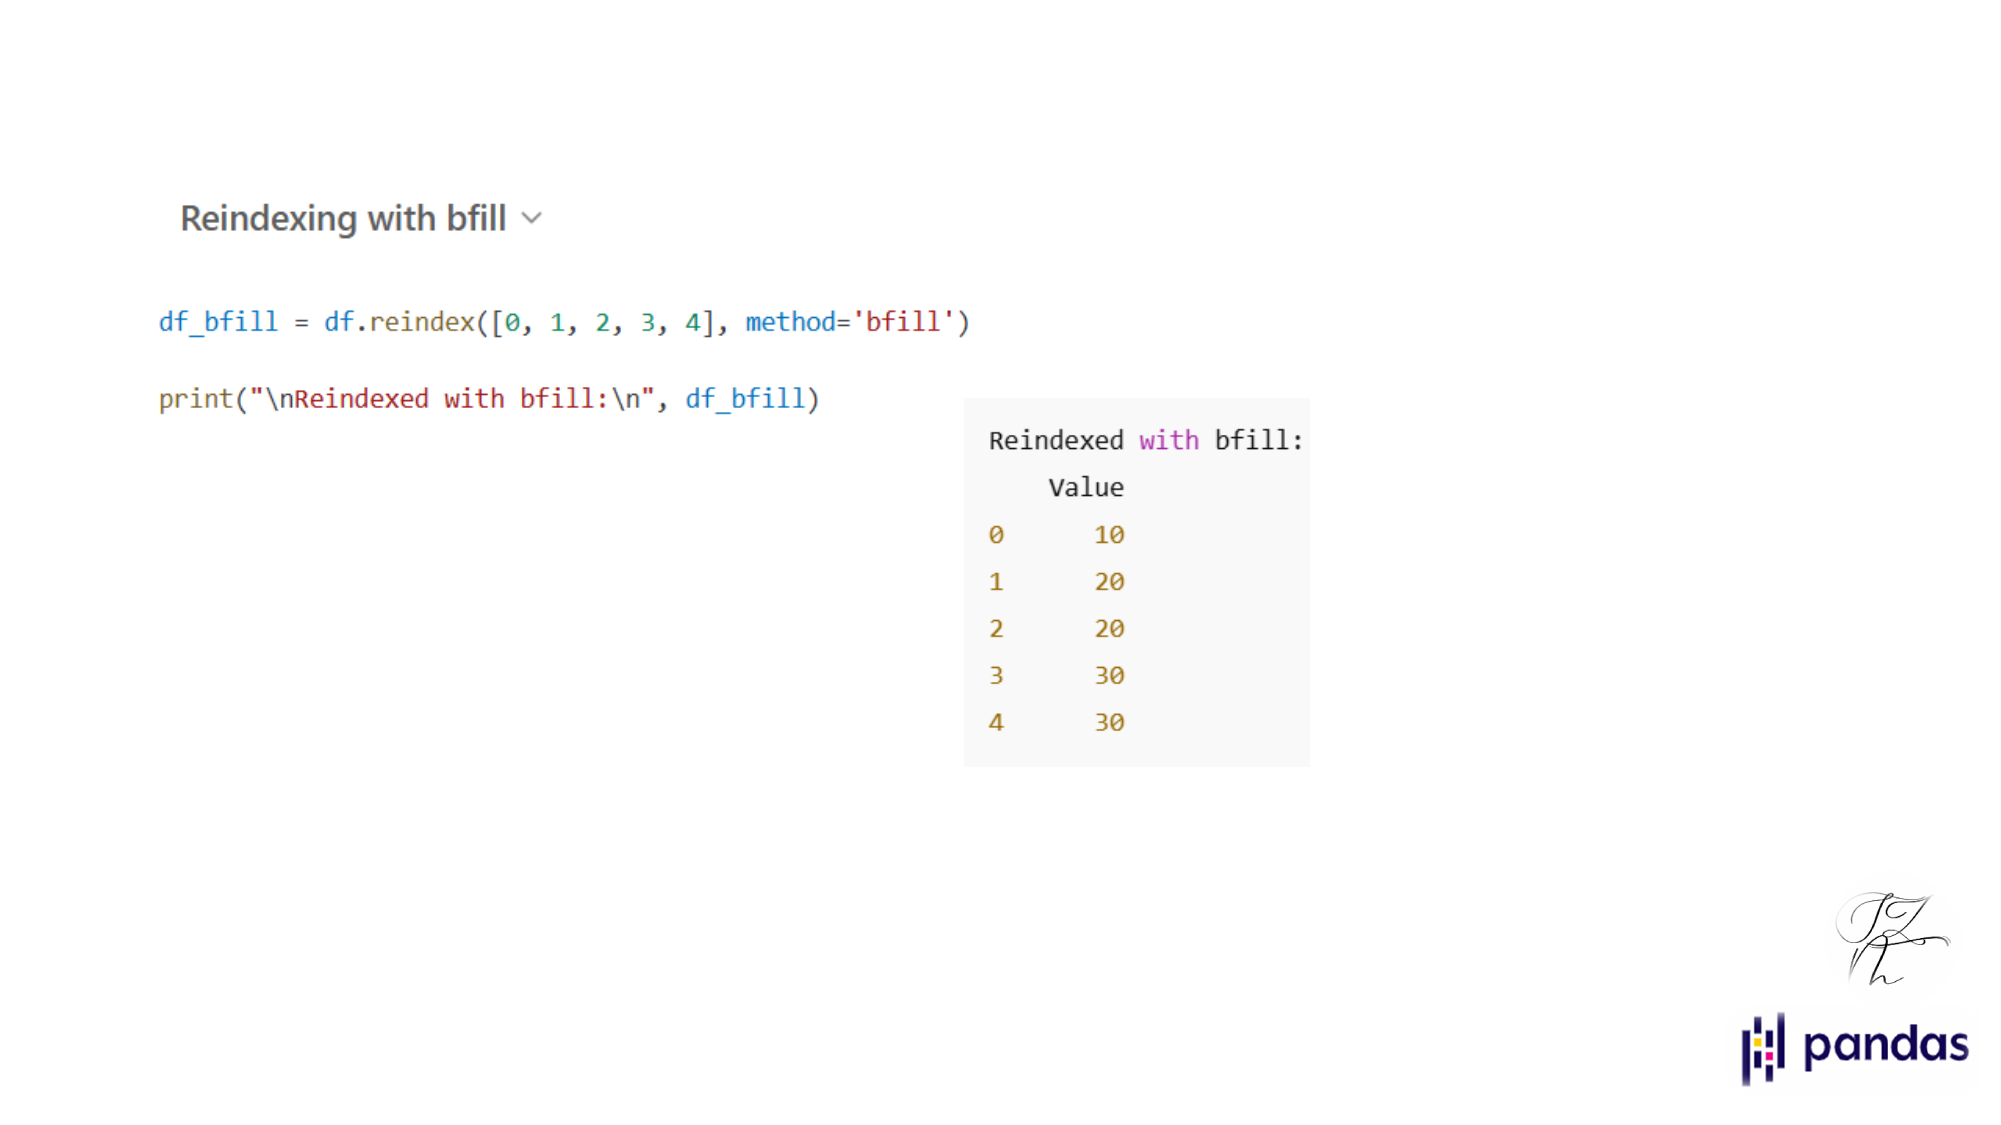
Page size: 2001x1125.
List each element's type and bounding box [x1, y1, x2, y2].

picture [144, 190, 1310, 767]
picture [1721, 998, 1986, 1103]
picture [1853, 899, 1934, 980]
